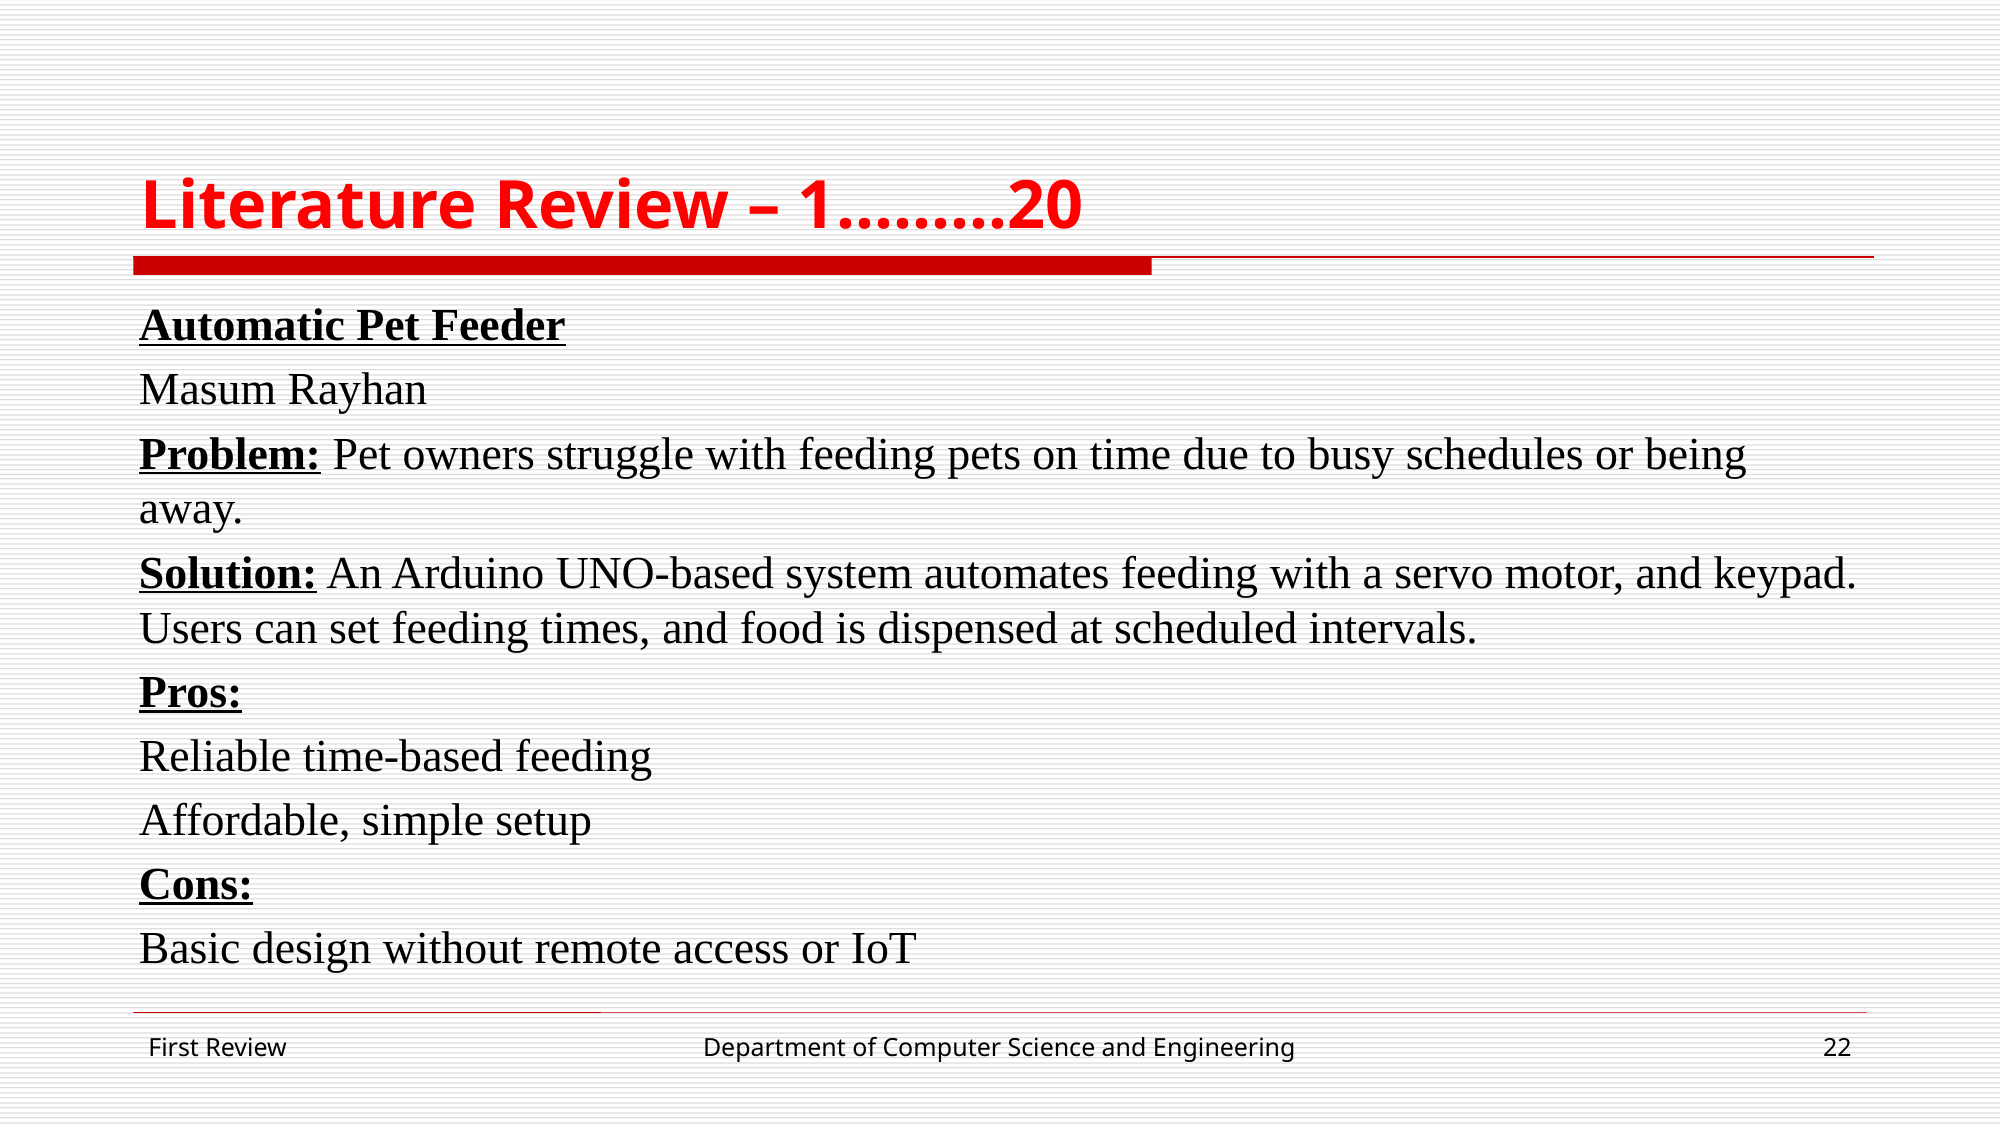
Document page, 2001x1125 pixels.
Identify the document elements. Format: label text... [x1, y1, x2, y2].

slide_number 22 [1433, 1024, 1867, 1103]
list Automatic Pet Feeder Masum Rayhan Problem: Pet owners struggle with feeding pets on time due to busy schedules or being away. Solution: An Arduino UNO-based system automates feeding with a servo motor, and keypad. Users can set feeding times, and food is dispensed at scheduled intervals. Pros: Reliable time-based feeding Affordable, simple setup Cons: Basic design without remote access or IoT [123, 287, 1874, 1009]
slide_number First Review [133, 1024, 567, 1103]
picture [0, 0, 2001, 1125]
footer Department of Computer Science and Engineering [683, 1024, 1317, 1103]
title Literature Review – 1………20 [125, 50, 1876, 250]
